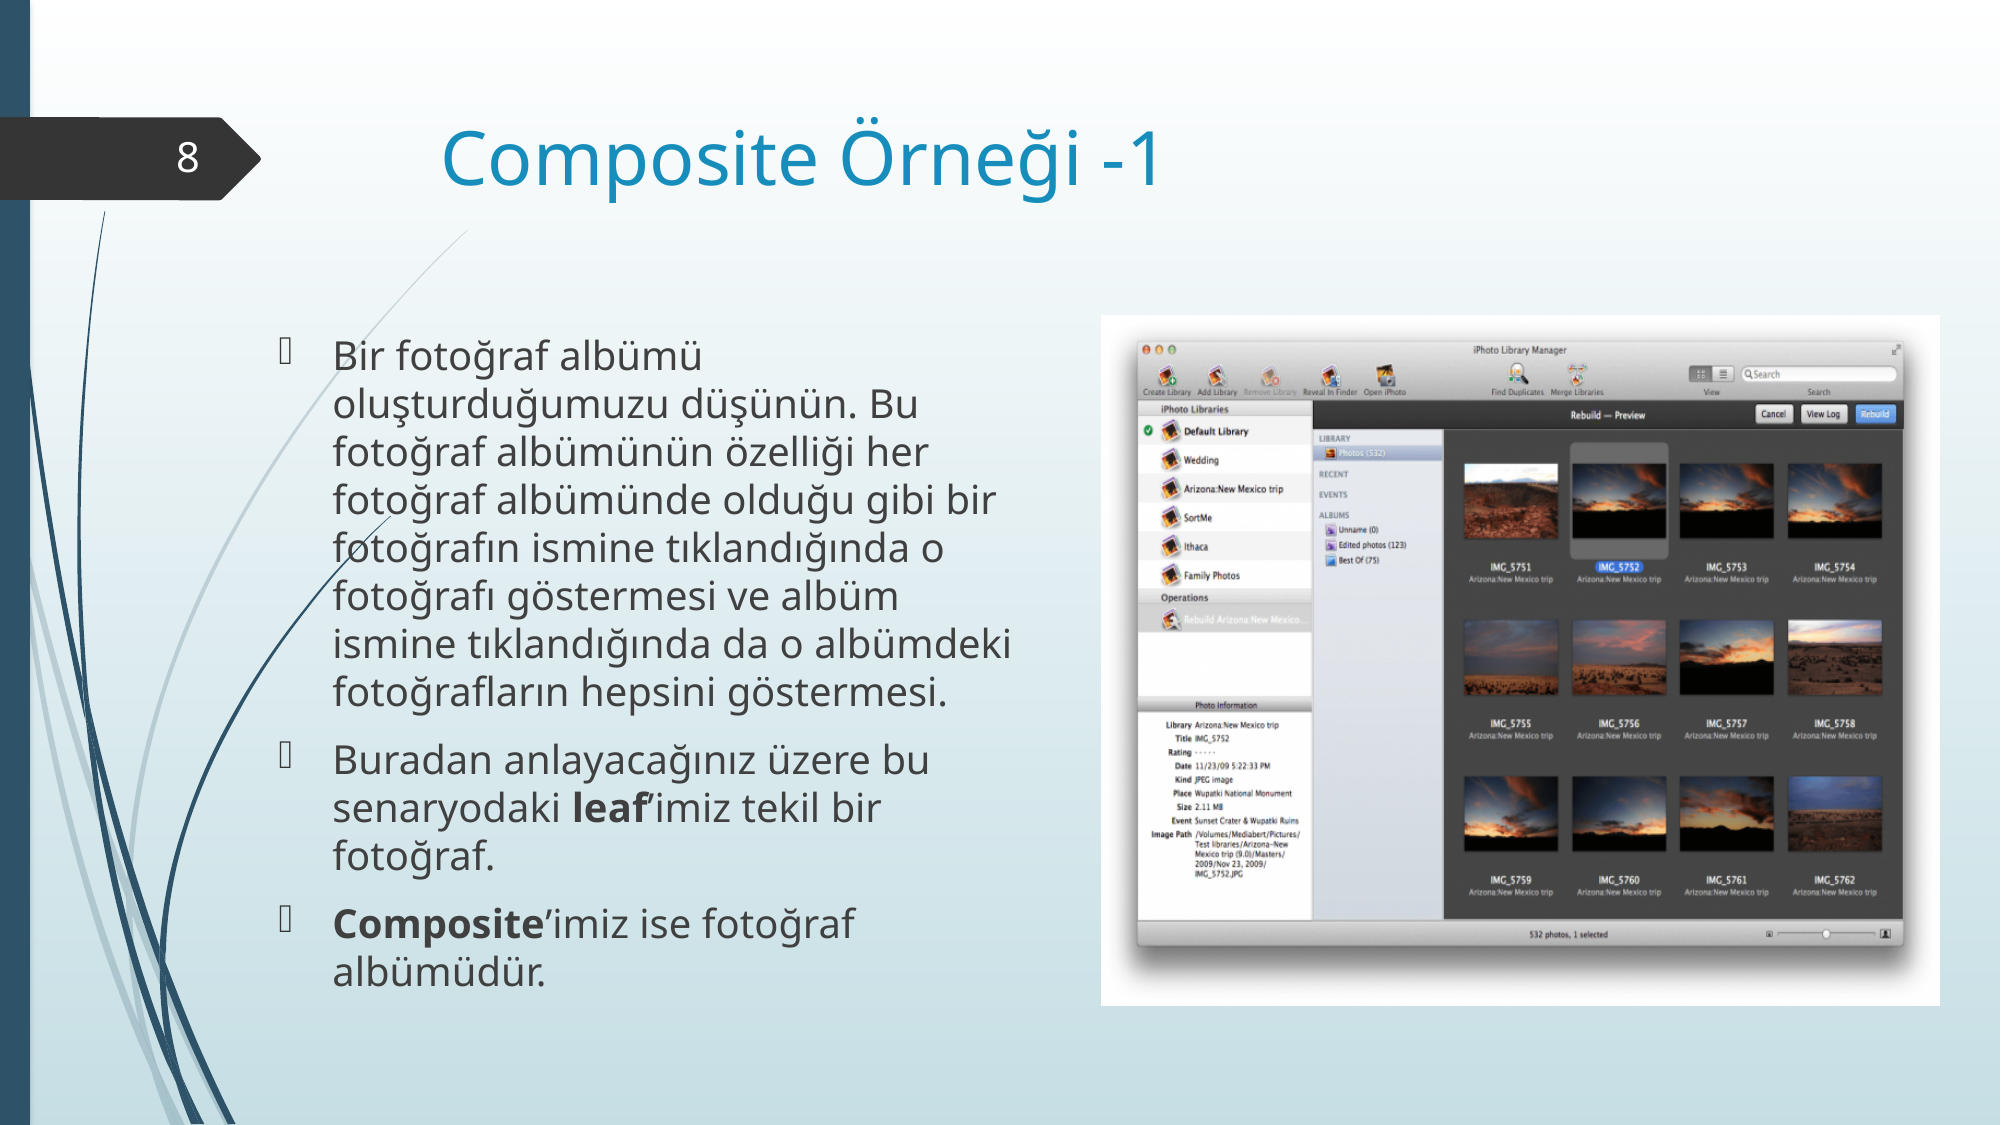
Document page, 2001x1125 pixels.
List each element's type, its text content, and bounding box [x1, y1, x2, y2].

list Bir fotoğraf albümü oluşturduğumuzu düşünün. Bu fotoğraf albümünün özelliği her fotoğraf albümünde olduğu gibi bir fotoğrafın ismine tıklandığında o fotoğrafı göstermesi ve albüm ismine tıklandığında da o albümdeki fotoğrafların hepsini göstermesi. Buradan anlayacağınız üzere bu senaryodaki leaf’imiz tekil bir fotoğraf. Composite’imiz ise fotoğraf albümüdür. [263, 323, 1046, 1012]
slide_number 8 [87, 129, 216, 190]
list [1100, 315, 1941, 1006]
title Composite Örneği -1 [425, 102, 1888, 313]
